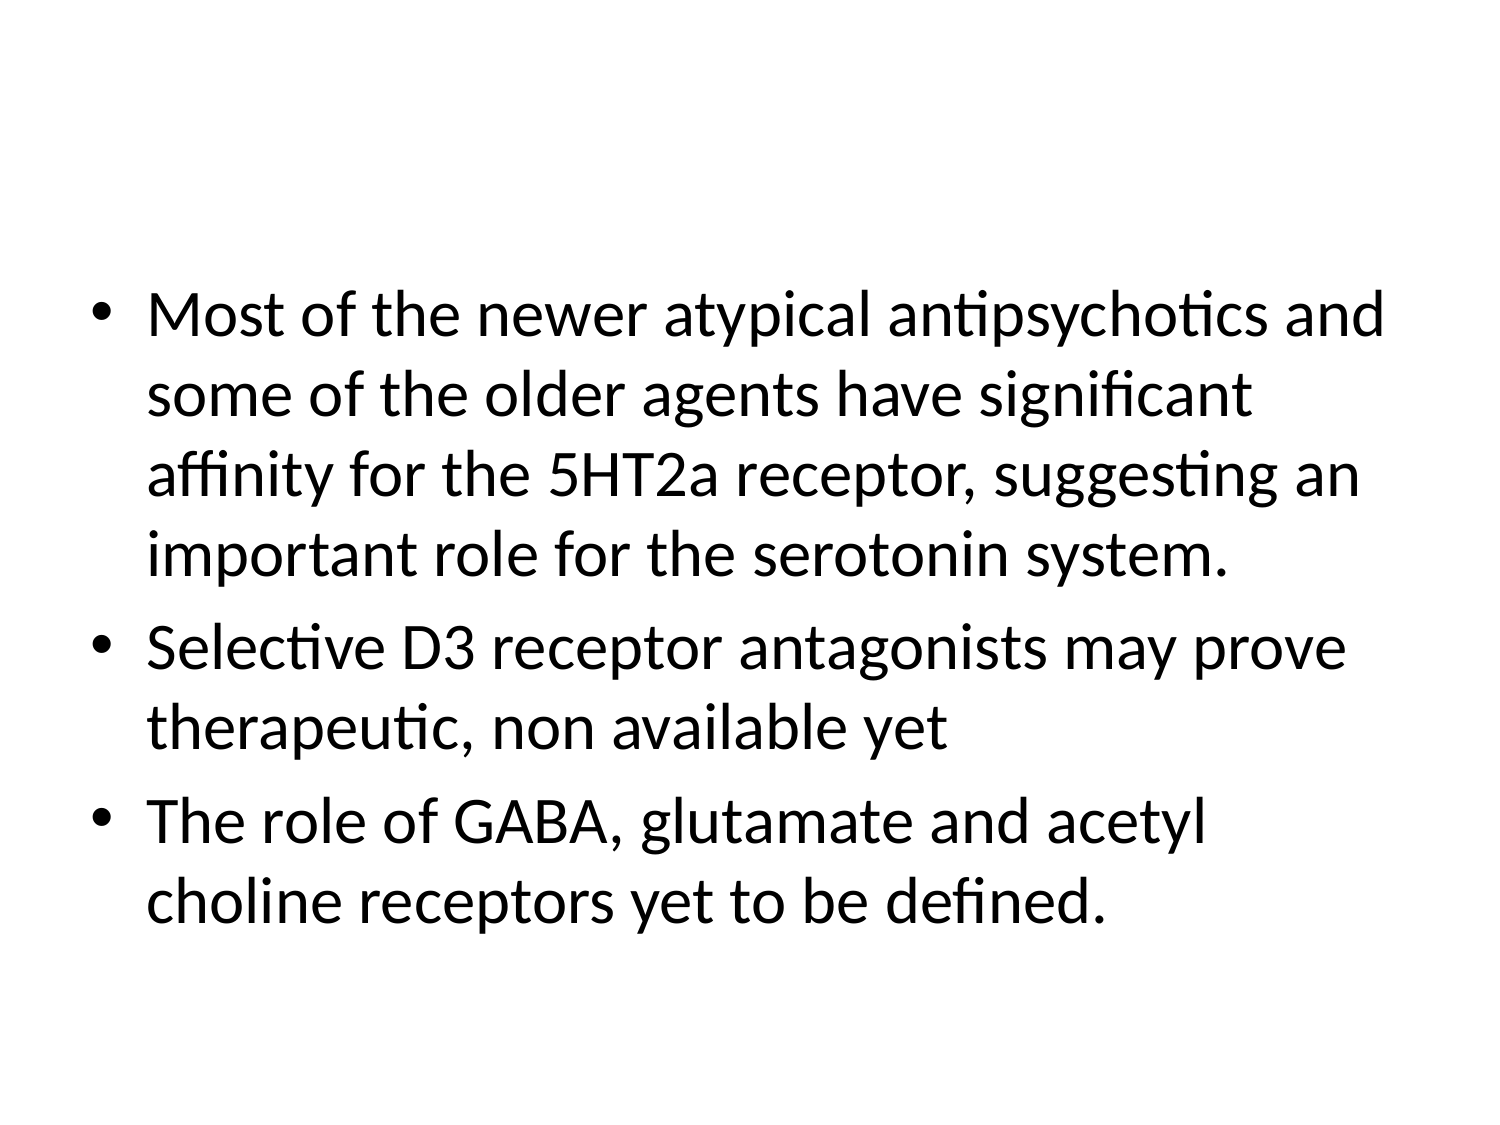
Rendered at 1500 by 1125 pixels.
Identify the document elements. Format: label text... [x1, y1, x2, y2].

list Most of the newer atypical antipsychotics and some of the older agents have significant affinity for the 5HT2a receptor, suggesting an important role for the serotonin system. Selective D3 receptor antagonists may prove therapeutic, non available yet The role of GABA, glutamate and acetyl choline receptors yet to be defined. [75, 262, 1425, 1005]
